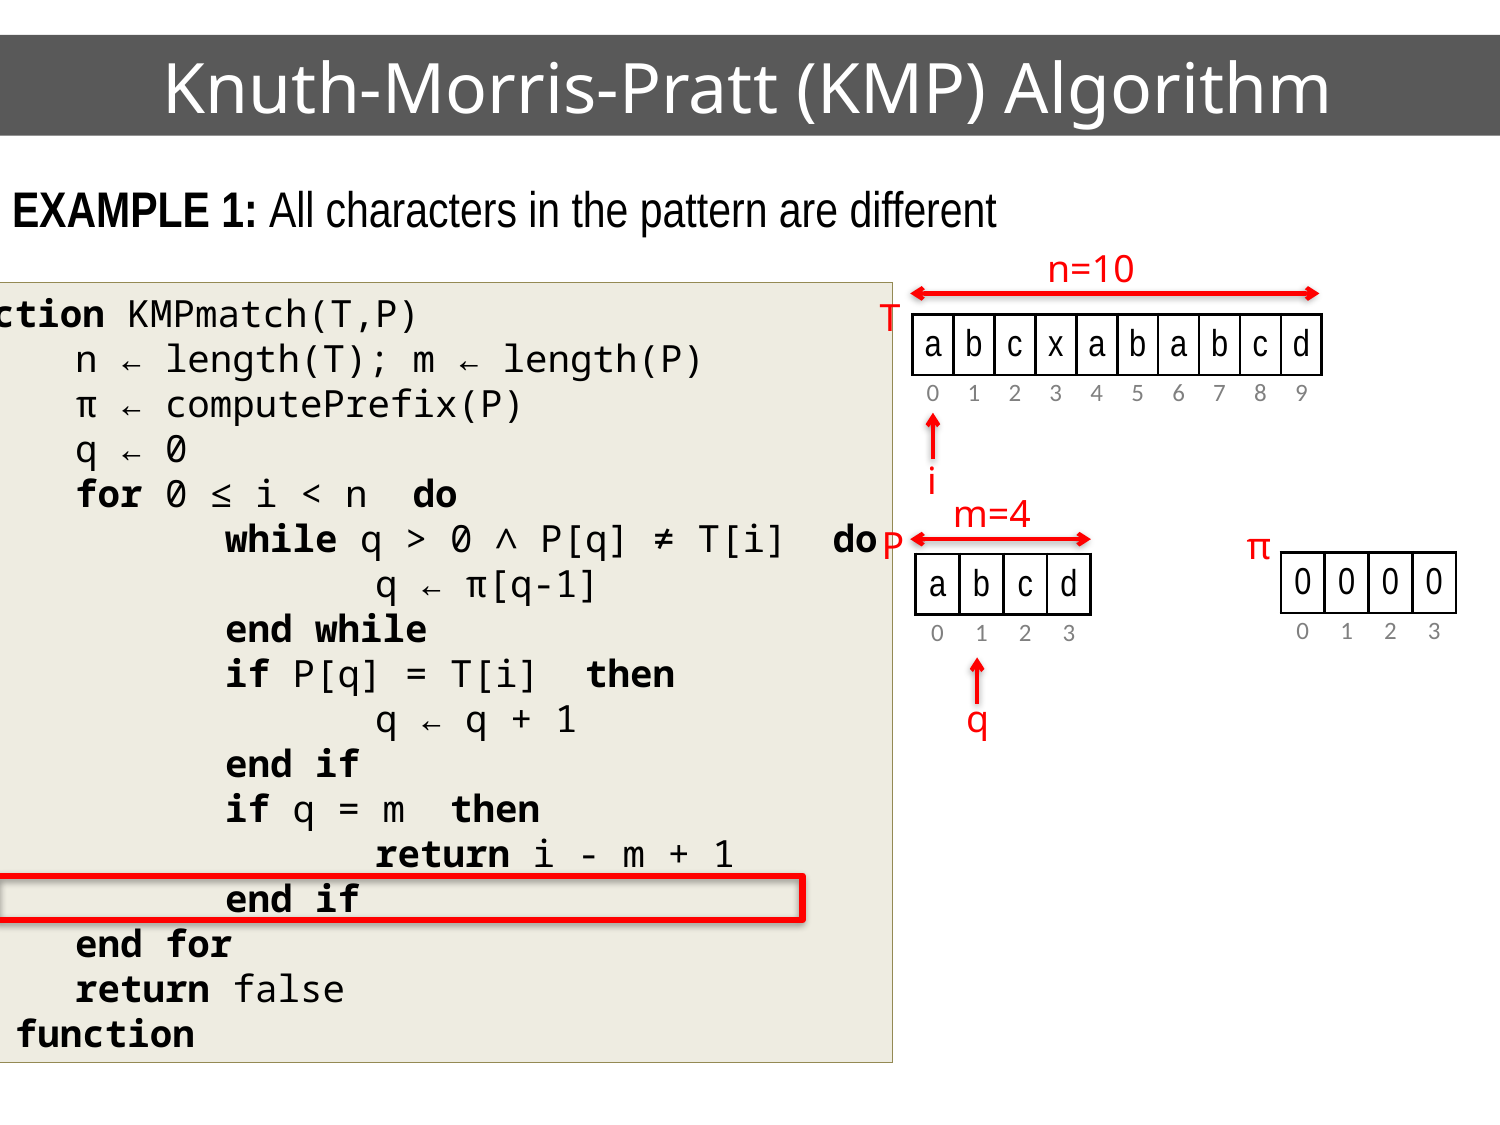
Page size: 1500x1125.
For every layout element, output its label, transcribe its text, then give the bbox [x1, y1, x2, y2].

table_cell 0 [916, 616, 960, 676]
text_box EXAMPLE 1: All characters in the pattern are different [0, 169, 1498, 245]
table_header b [961, 555, 1002, 613]
table_cell 2 [1003, 616, 1047, 676]
text_box π [1231, 514, 1287, 575]
table_header c [996, 316, 1034, 374]
table_header b [1200, 316, 1239, 374]
text_box i [912, 449, 952, 510]
table_header 0 [1370, 554, 1411, 612]
table_header d [1282, 316, 1320, 374]
table_cell 3 [1035, 376, 1076, 436]
table_header c [1005, 555, 1046, 613]
text_box q [951, 687, 1004, 748]
table_cell 8 [1240, 376, 1281, 436]
table_cell 3 [1412, 614, 1456, 674]
table_cell 0 [913, 376, 954, 436]
text_box [0, 874, 805, 922]
table_header c [1241, 316, 1280, 374]
table_header x [1037, 316, 1075, 374]
table_header 0 [1282, 554, 1323, 612]
table_cell 7 [1199, 376, 1240, 436]
table_cell 0 [1281, 614, 1325, 674]
text_box T [864, 286, 916, 347]
table_header b [955, 316, 993, 374]
table_header 0 [1414, 554, 1455, 612]
table_cell 9 [1281, 376, 1322, 436]
table_header b [1119, 316, 1157, 374]
table_header d [1048, 555, 1089, 613]
table_cell 2 [994, 376, 1035, 436]
text_box m=4 [938, 482, 1046, 538]
table_cell 6 [1158, 376, 1199, 436]
table_cell 2 [1369, 614, 1412, 674]
table_header a [917, 555, 958, 613]
table_cell 4 [1076, 376, 1117, 436]
table_cell 1 [960, 616, 1003, 676]
title Knuth-Morris-Pratt (KMP) Algorithm [0, 34, 1500, 136]
text_box n=10 [1032, 245, 1150, 292]
table_cell 3 [1047, 616, 1091, 676]
table_cell 5 [1117, 376, 1158, 436]
table_cell 1 [1325, 614, 1369, 674]
table_header a [1078, 316, 1116, 374]
table_cell 1 [954, 376, 994, 436]
text_box function KMPmatch(T,P) n ← length(T); m ← length(P) π ← computePrefix(P) q ← 0 for 0 ≤ i < n do while q > 0 ∧ P[q] ≠ T[i] do q ← π[q-1] end while if P[q] = T[i] then q ← q + 1 end if if q = m then return i - m + 1 end if end for return false end function [0, 282, 893, 1063]
table_header a [914, 316, 952, 374]
text_box P [866, 514, 920, 575]
table_header a [1159, 316, 1198, 374]
table_header 0 [1326, 554, 1367, 612]
